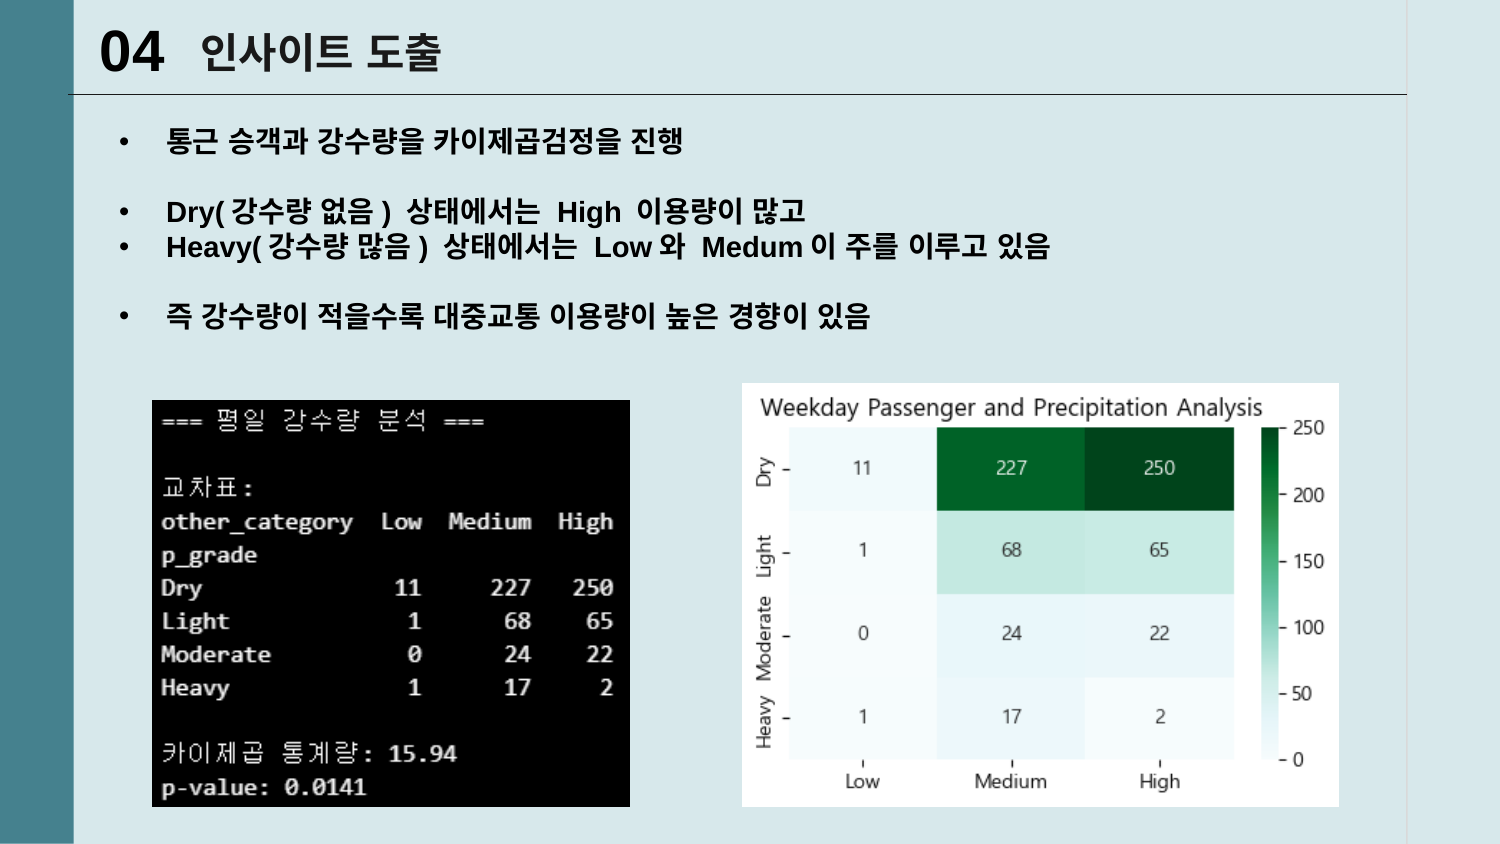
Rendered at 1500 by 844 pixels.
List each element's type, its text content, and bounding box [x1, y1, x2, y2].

text_box 인사이트 도출 [185, 11, 800, 86]
picture [741, 382, 1339, 807]
text_box 통근 승객과 강수량을 카이제곱검정을 진행 Dry(강수량 없음) 상태에서는 High 이용량이 많고 Heavy(강수량 많음) 상태에서는 Low와 Medum이 주를 이루고 있음 즉 강수량이 적을수록 대중교통 이용량이 높은 경향이 있음 [104, 116, 1372, 341]
picture [152, 399, 631, 807]
text_box 04 [85, 5, 205, 91]
